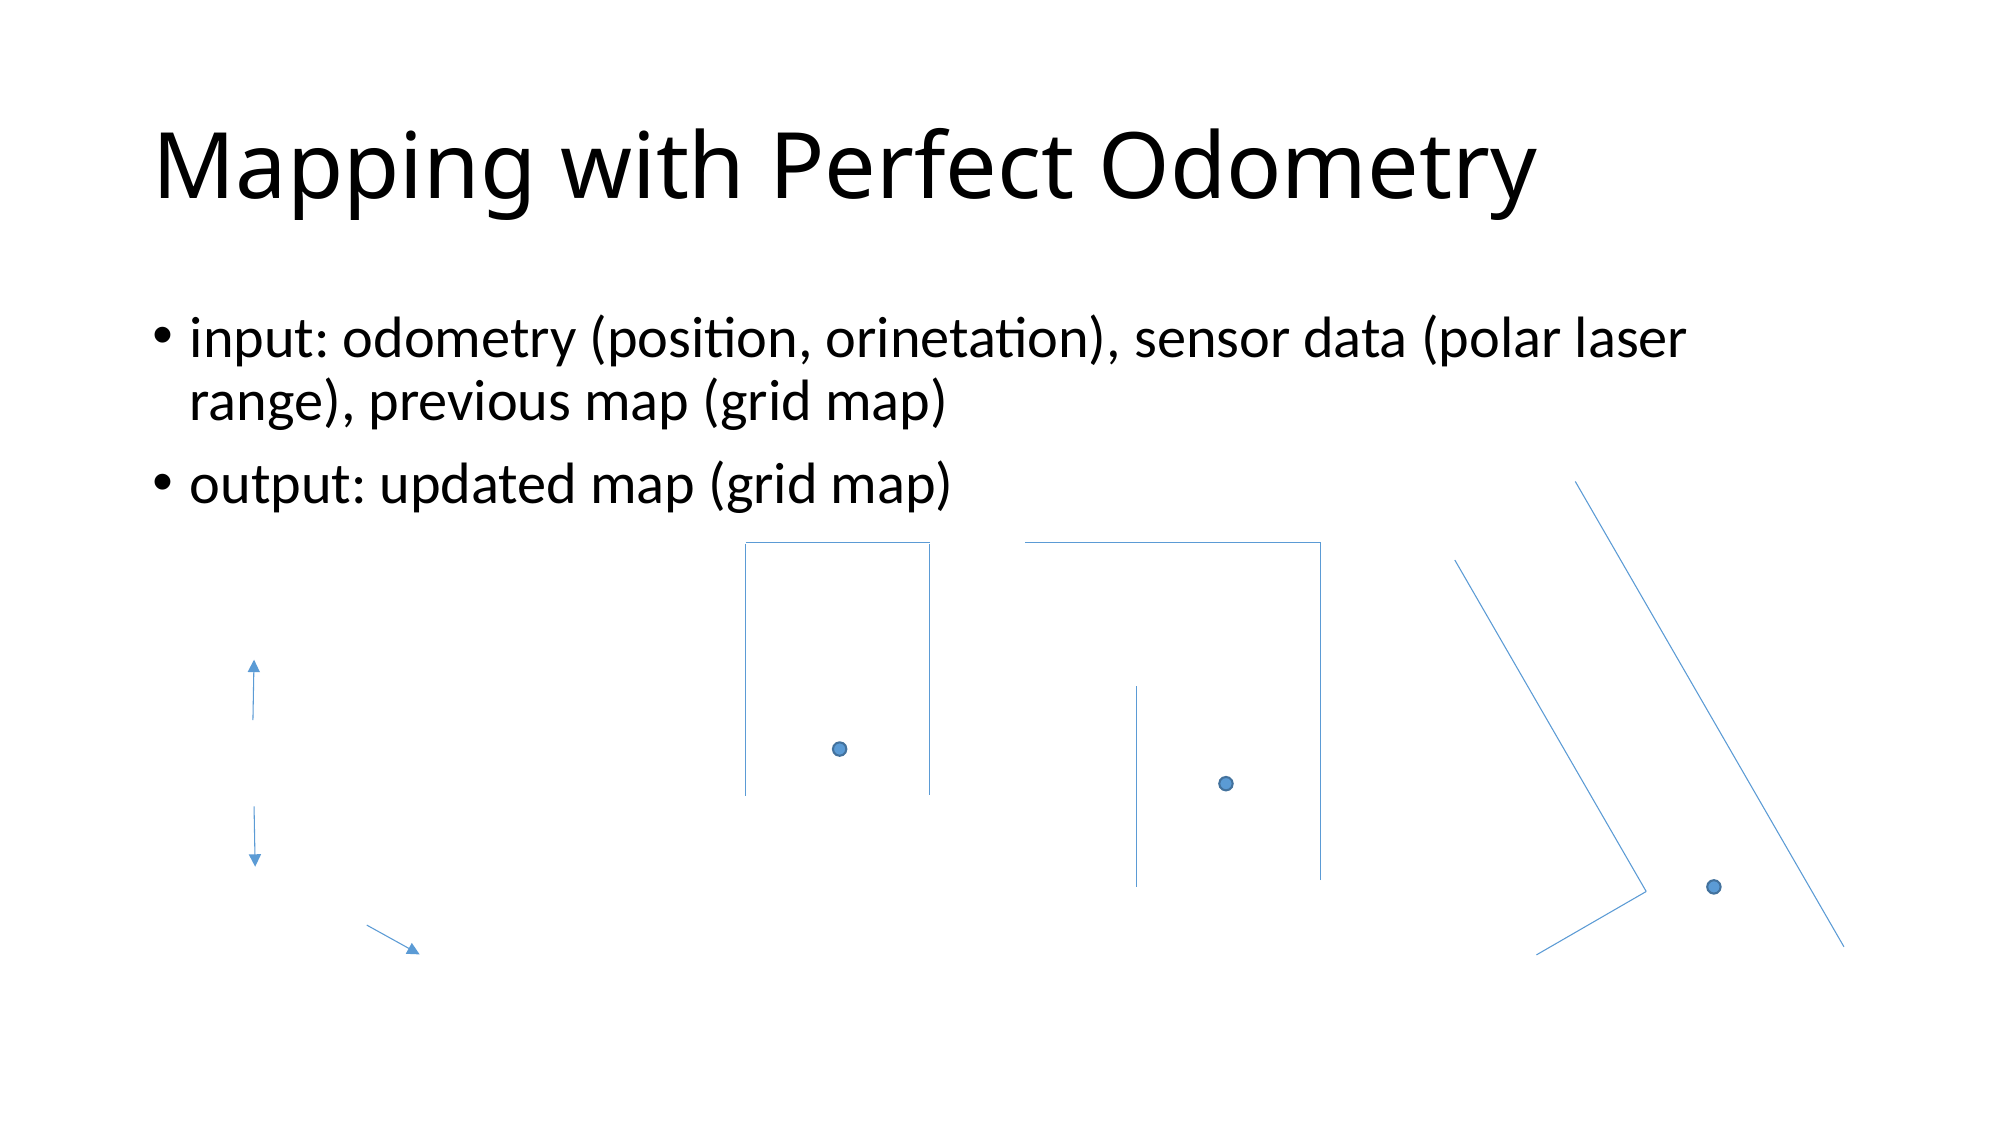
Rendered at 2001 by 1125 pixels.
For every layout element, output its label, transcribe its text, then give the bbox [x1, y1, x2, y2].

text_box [1323, 646, 1862, 917]
title Mapping with Perfect Odometry [137, 59, 1863, 278]
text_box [745, 542, 930, 797]
list input: odometry (position, orinetation), sensor data (polar laser range), previous map (grid map) output: updated map (grid map) [137, 299, 1863, 1014]
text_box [1025, 542, 1321, 887]
